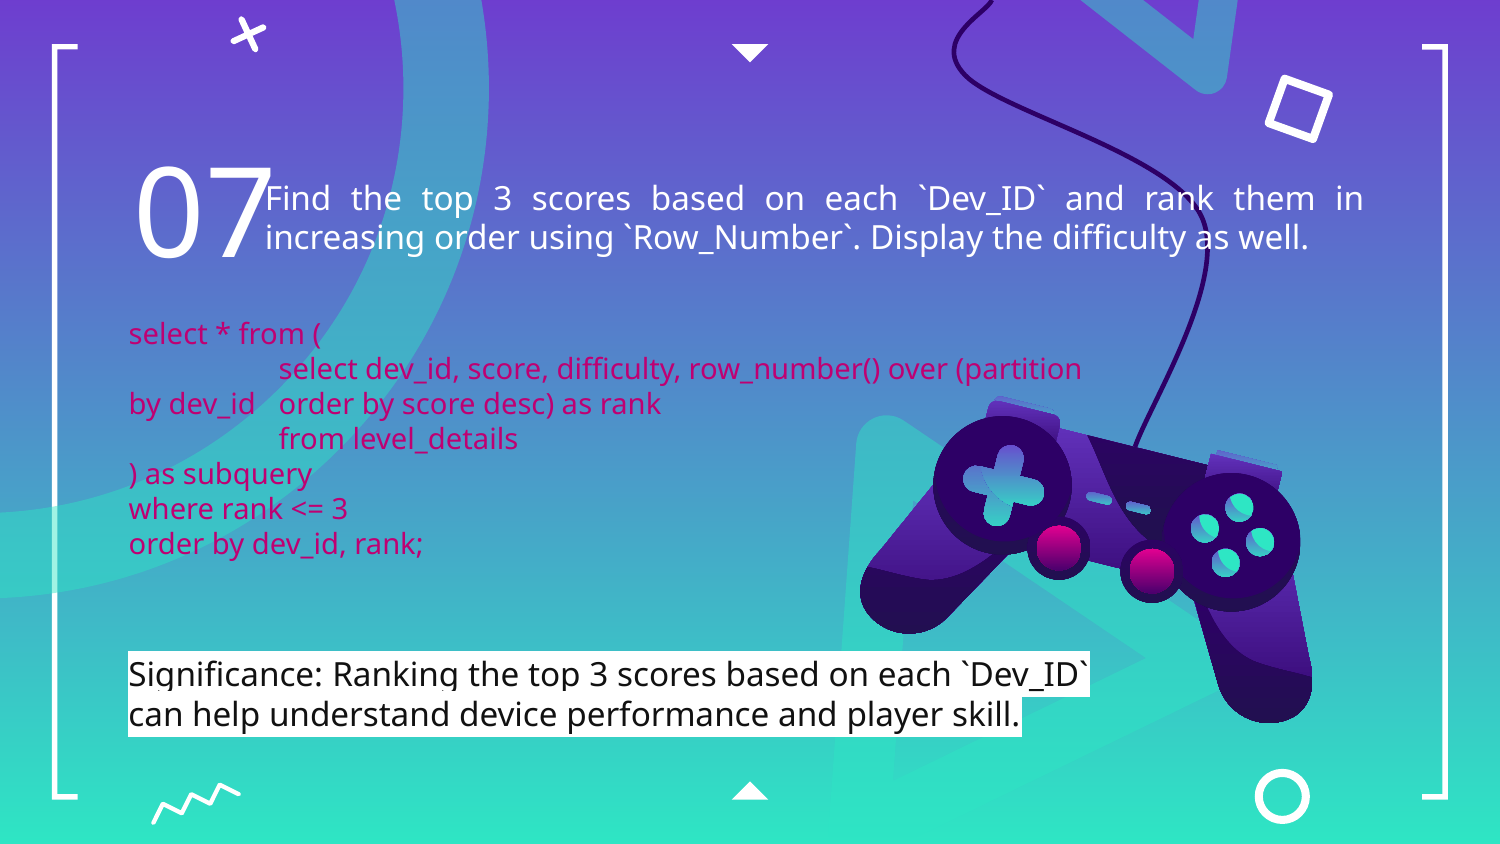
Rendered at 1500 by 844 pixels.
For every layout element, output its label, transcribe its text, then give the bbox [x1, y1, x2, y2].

title Find the top 3 scores based on each `Dev_ID` and rank them in increasing order using `Row_Number`. Display the difficulty as well. [312, 212, 1382, 272]
subtitle Significance: Ranking the top 3 scores based on each `Dev_ID` can help understand device performance and player skill. [113, 638, 885, 704]
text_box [890, 406, 1358, 731]
text_box select * from ( select dev_id, score, difficulty, row_number() over (partition by dev_id order by score desc) as rank from level_details ) as subquery where rank <= 3 order by dev_id, rank; [114, 307, 1106, 568]
text_box [1077, 272, 1206, 404]
text_box [953, 0, 1200, 212]
title 07 [118, 156, 312, 298]
